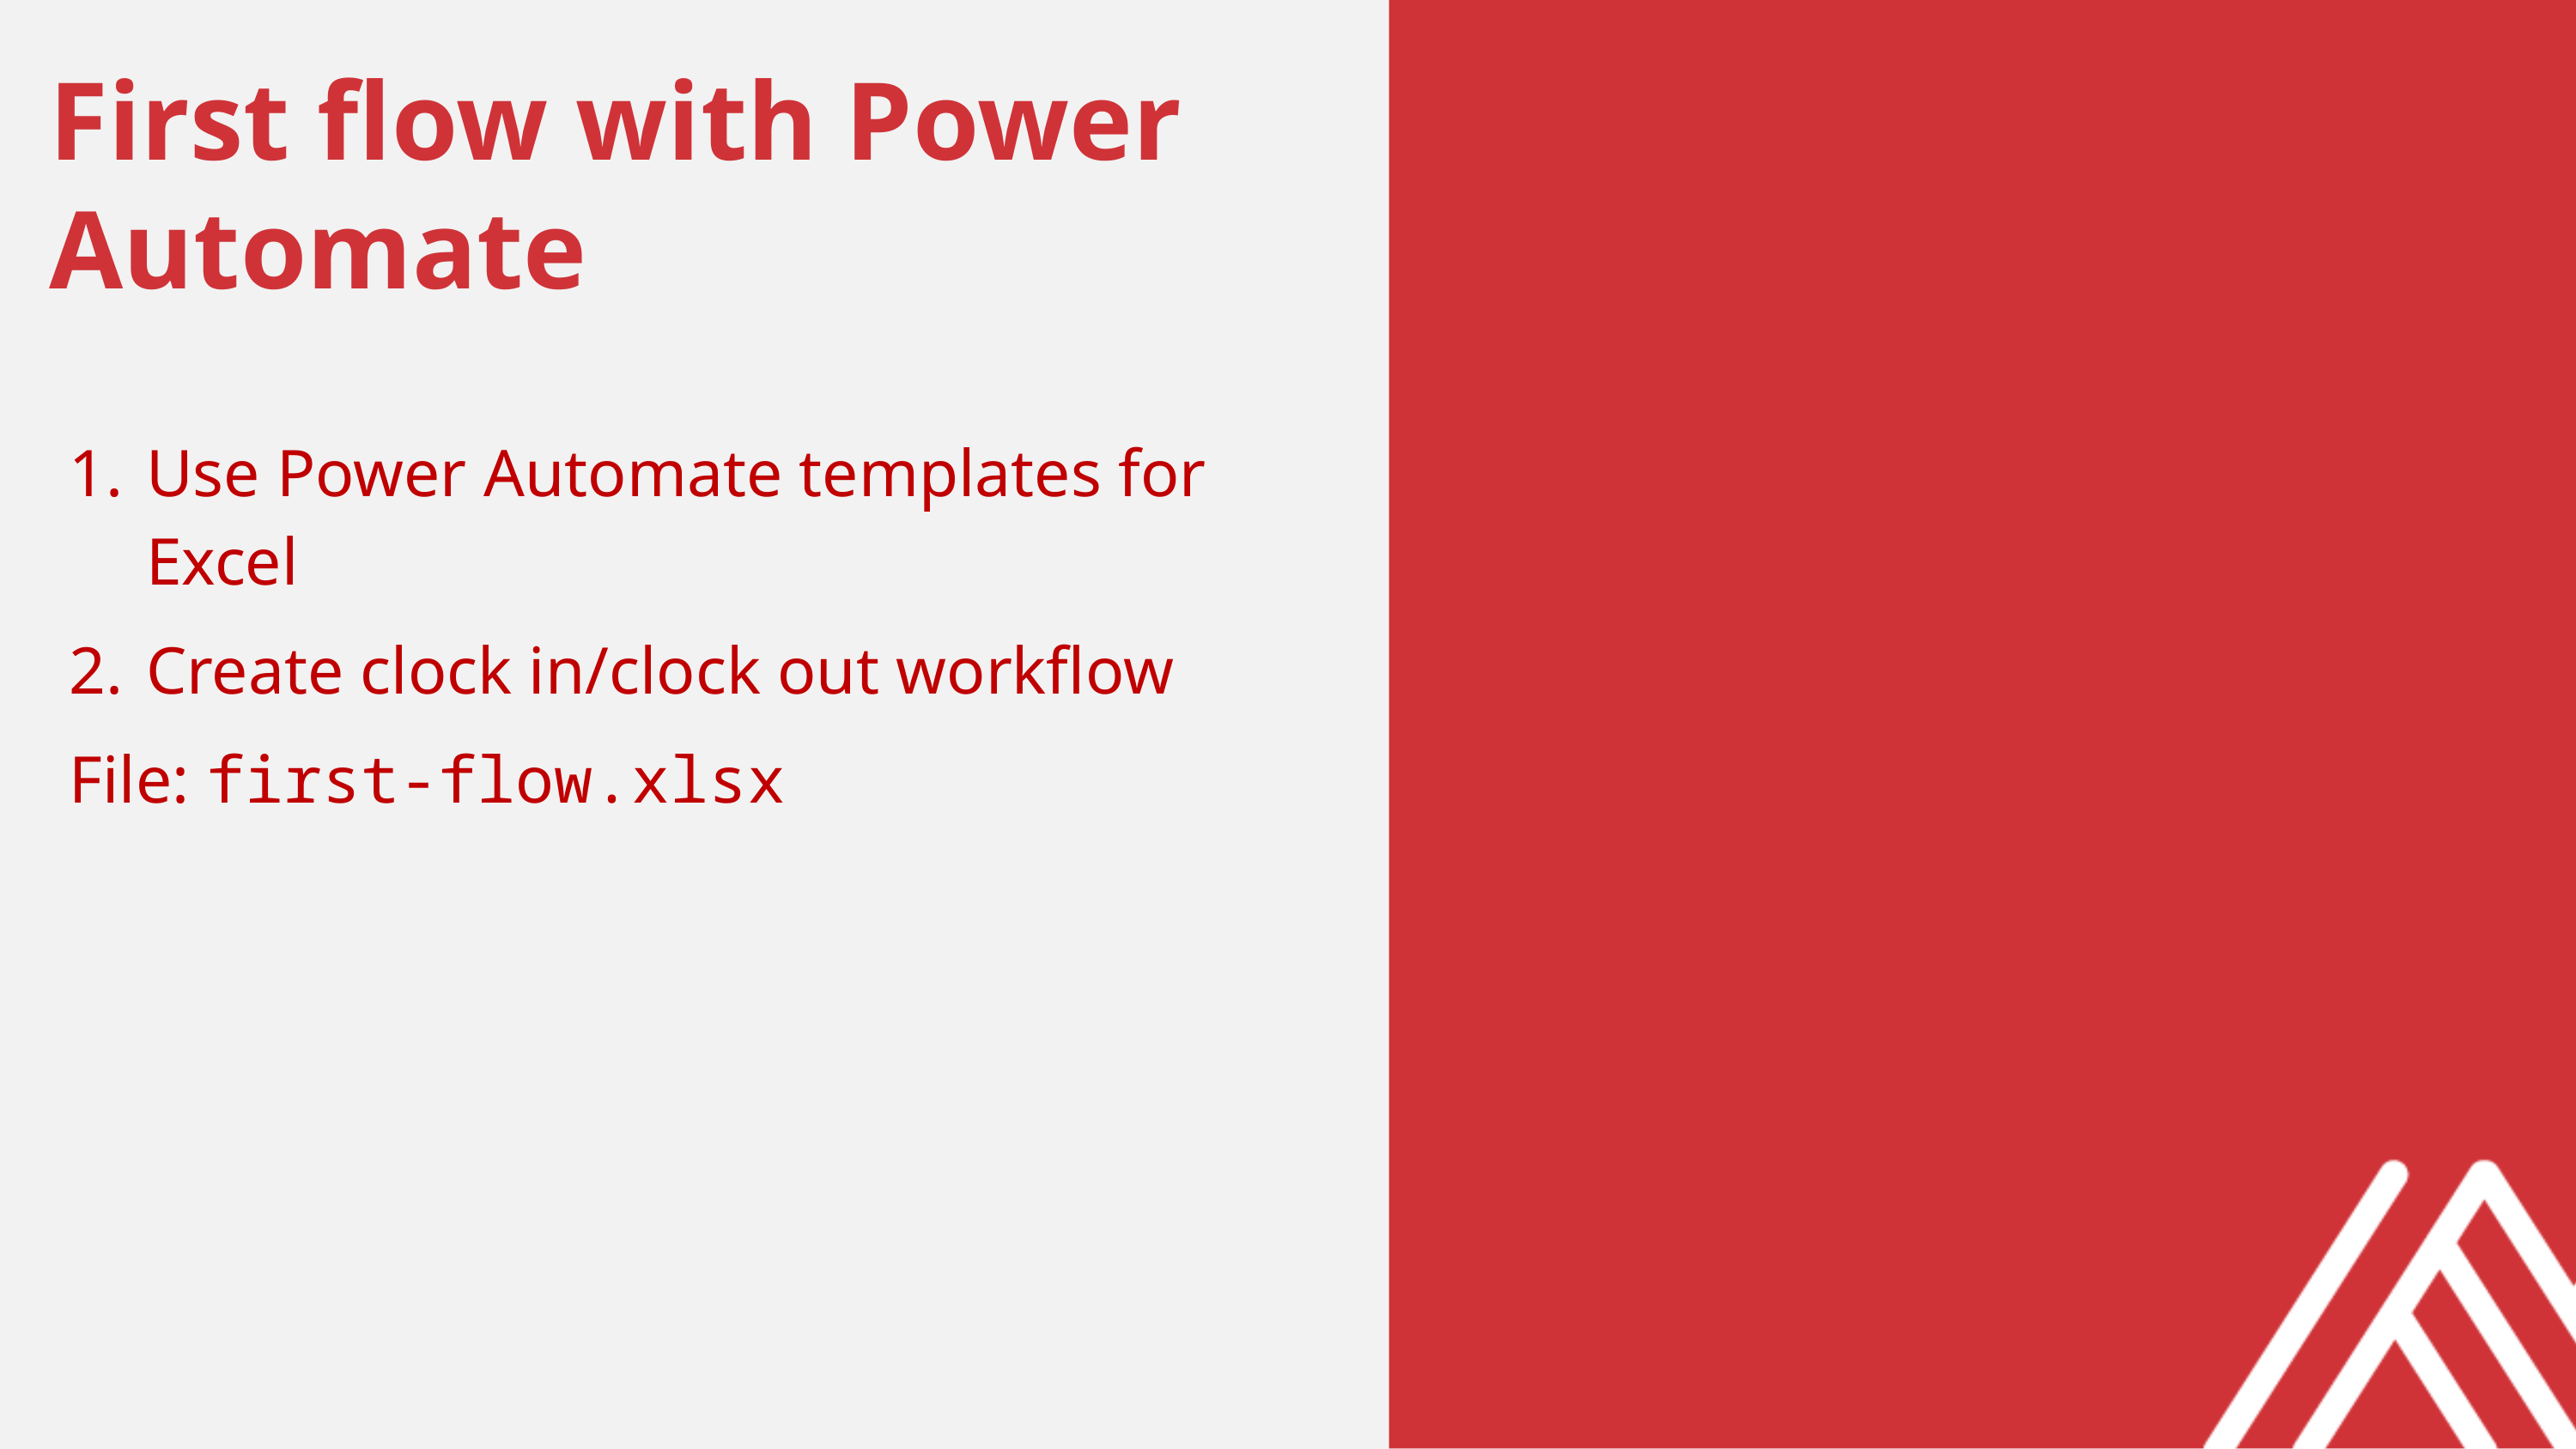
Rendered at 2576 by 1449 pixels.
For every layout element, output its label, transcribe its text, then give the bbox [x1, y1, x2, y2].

text_box [1388, 0, 2576, 1449]
text_box First flow with Power Automate Use Power Automate templates for Excel Create clock in/clock out workflow File: first-flow.xlsx [36, 46, 1291, 822]
picture [2194, 1062, 2576, 1449]
